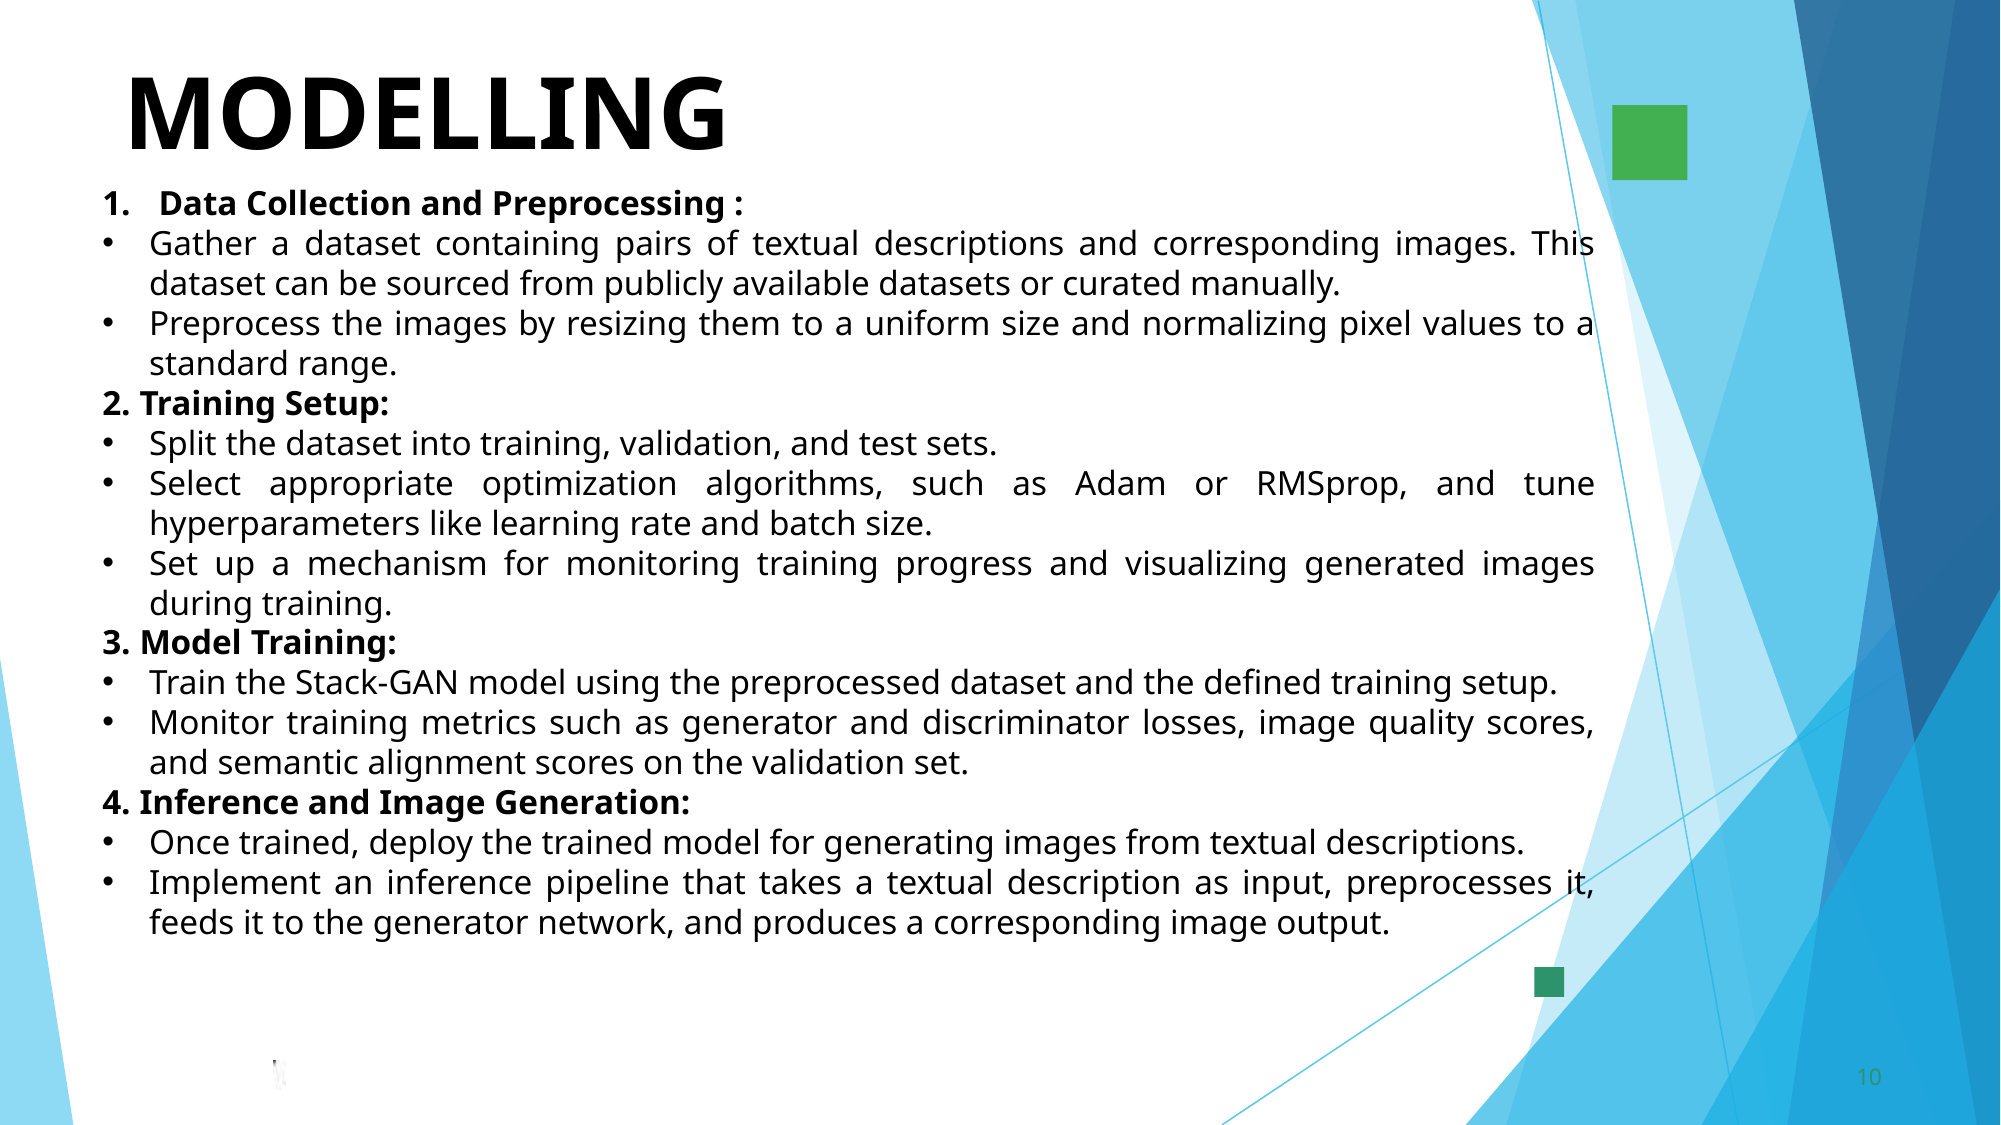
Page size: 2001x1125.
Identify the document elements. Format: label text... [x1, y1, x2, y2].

title MODELLING [121, 47, 1000, 175]
text_box [1612, 105, 1688, 181]
text_box Data Collection and Preprocessing : Gather a dataset containing pairs of textual descriptions and corresponding images. This dataset can be sourced from publicly available datasets or curated manually. Preprocess the images by resizing them to a uniform size and normalizing pixel values to a standard range. 2. Training Setup: Split the dataset into training, validation, and test sets. Select appropriate optimization algorithms, such as Adam or RMSprop, and tune hyperparameters like learning rate and batch size. Set up a mechanism for monitoring training progress and visualizing generated images during training. 3. Model Training: Train the Stack-GAN model using the preprocessed dataset and the defined training setup. Monitor training metrics such as generator and discriminator losses, image quality scores, and semantic alignment scores on the validation set. 4. Inference and Image Generation: Once trained, deploy the trained model for generating images from textual descriptions. Implement an inference pipeline that takes a textual description as input, preprocesses it, feeds it to the generator network, and produces a corresponding image output. [87, 175, 1613, 989]
slide_number 10 [1849, 1061, 1890, 1125]
text_box [1534, 989, 1565, 997]
picture [273, 1060, 287, 1091]
